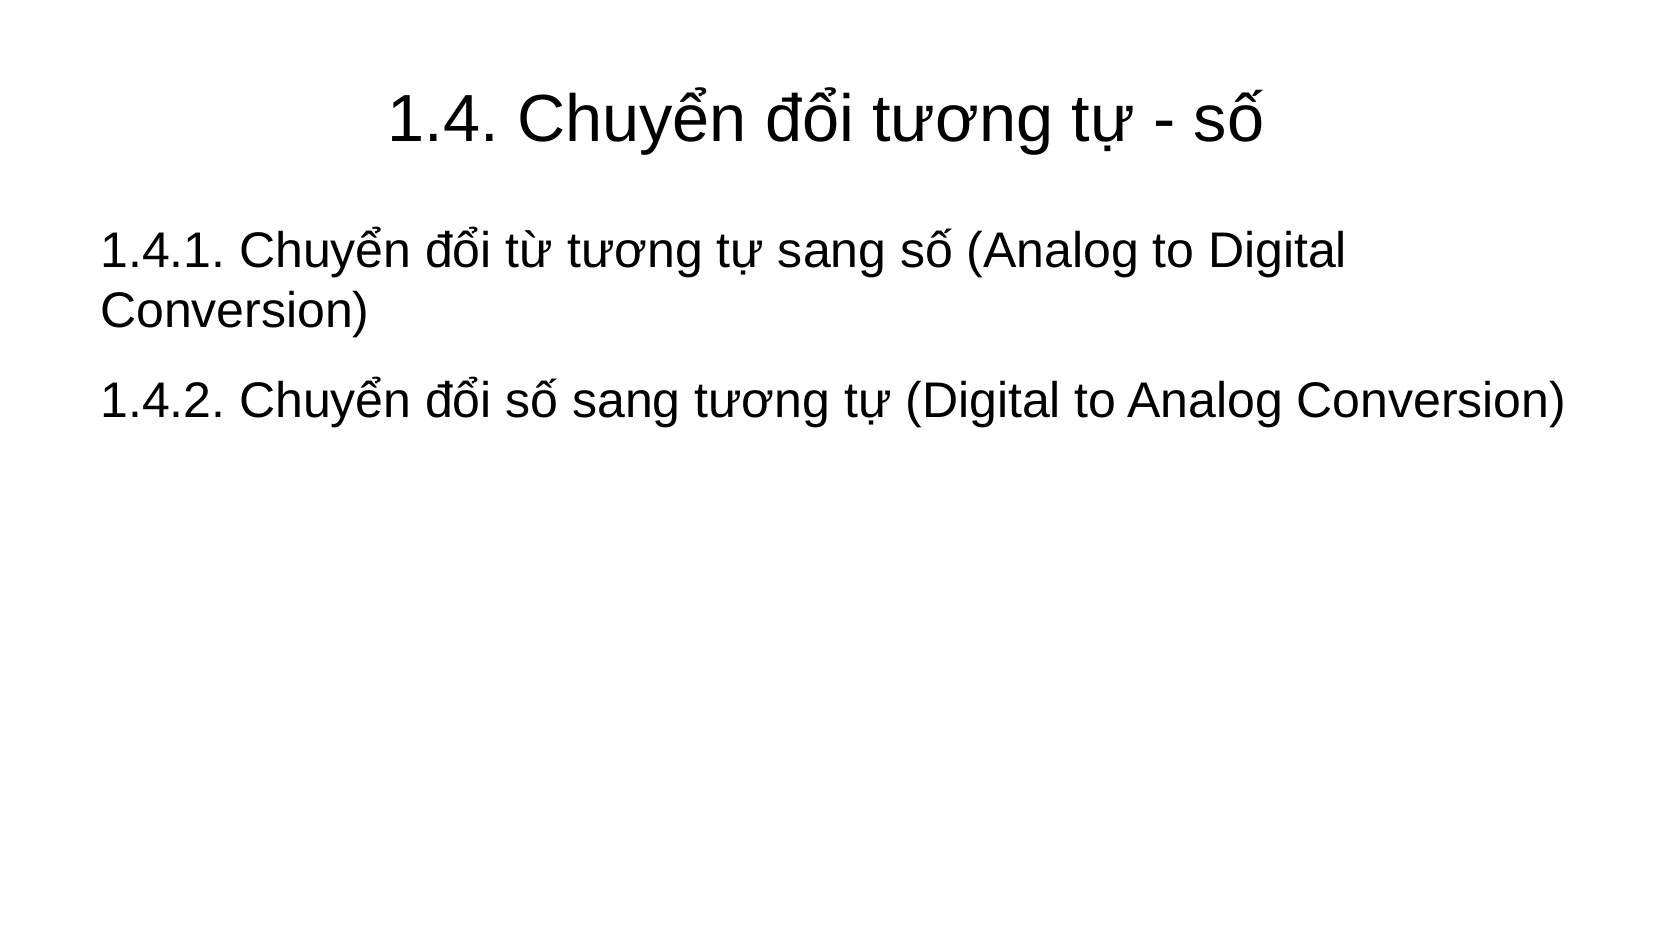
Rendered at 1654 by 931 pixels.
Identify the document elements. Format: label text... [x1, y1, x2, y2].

title 1.4. Chuyển đổi tương tự - số [82, 37, 1571, 193]
list 1.4.1. Chuyển đổi từ tương tự sang số (Analog to Digital Conversion) 1.4.2. Chuyển đổi số sang tương tự (Digital to Analog Conversion) [82, 217, 1571, 757]
